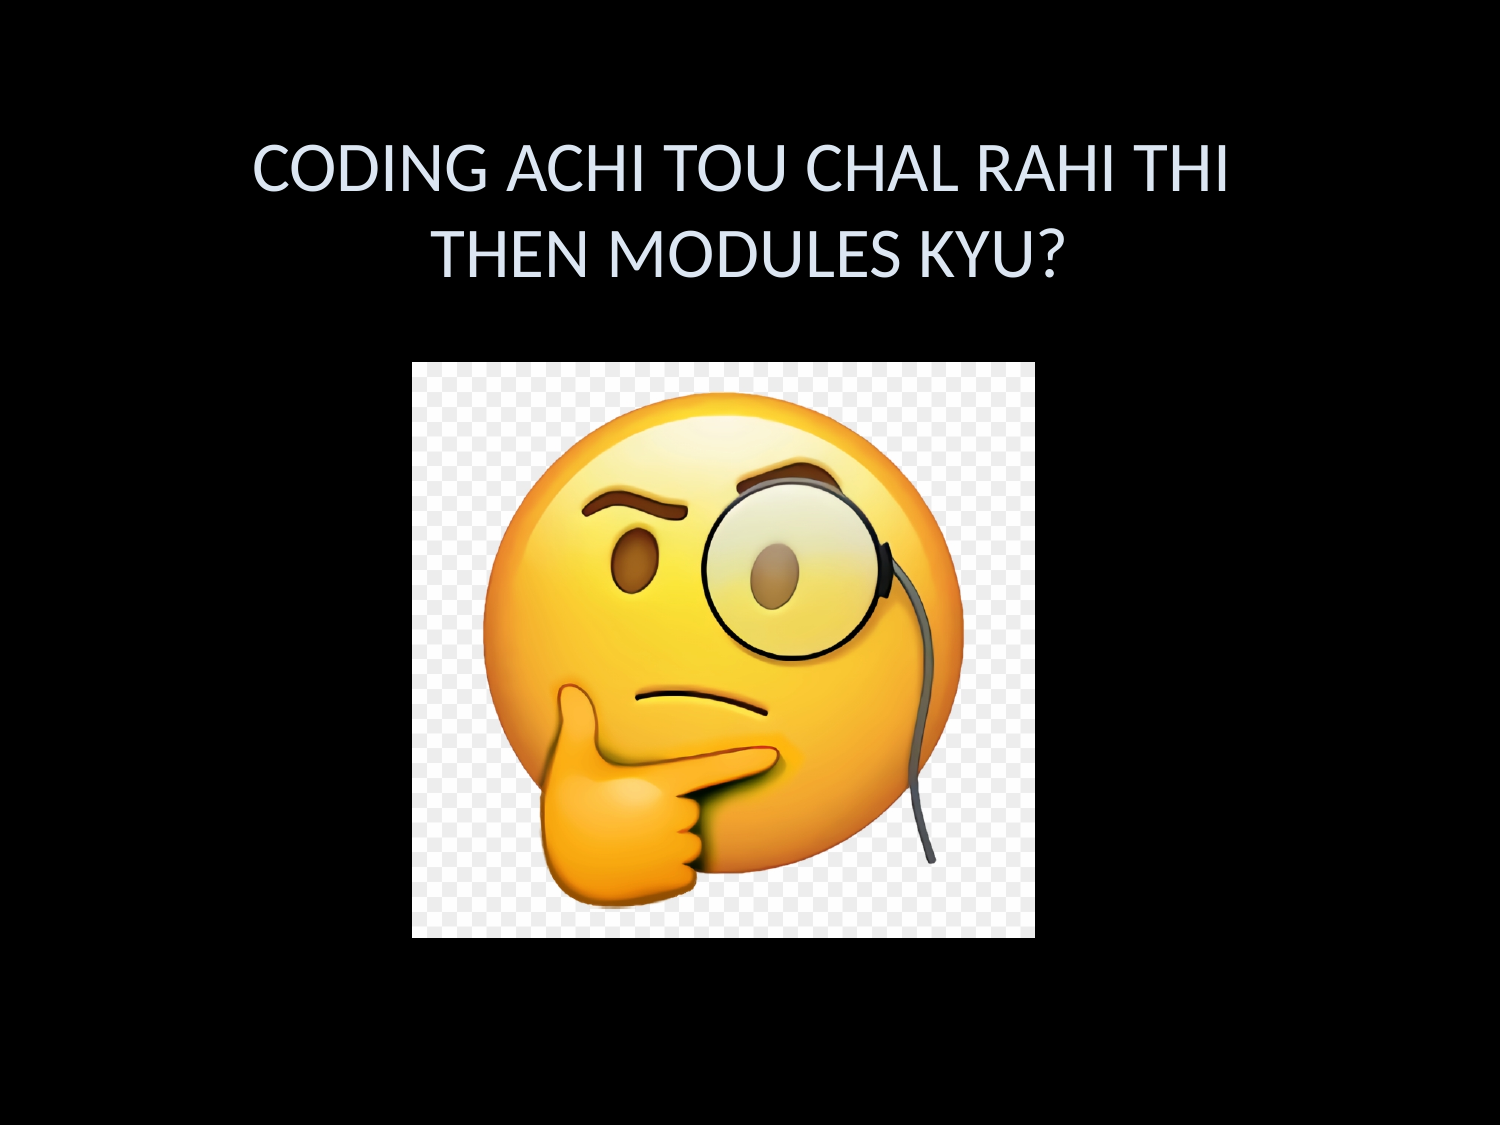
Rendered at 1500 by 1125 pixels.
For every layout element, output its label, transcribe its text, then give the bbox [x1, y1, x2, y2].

title CODING ACHI TOU CHAL RAHI THI THEN MODULES KYU? [75, 112, 1425, 300]
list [412, 362, 1036, 938]
